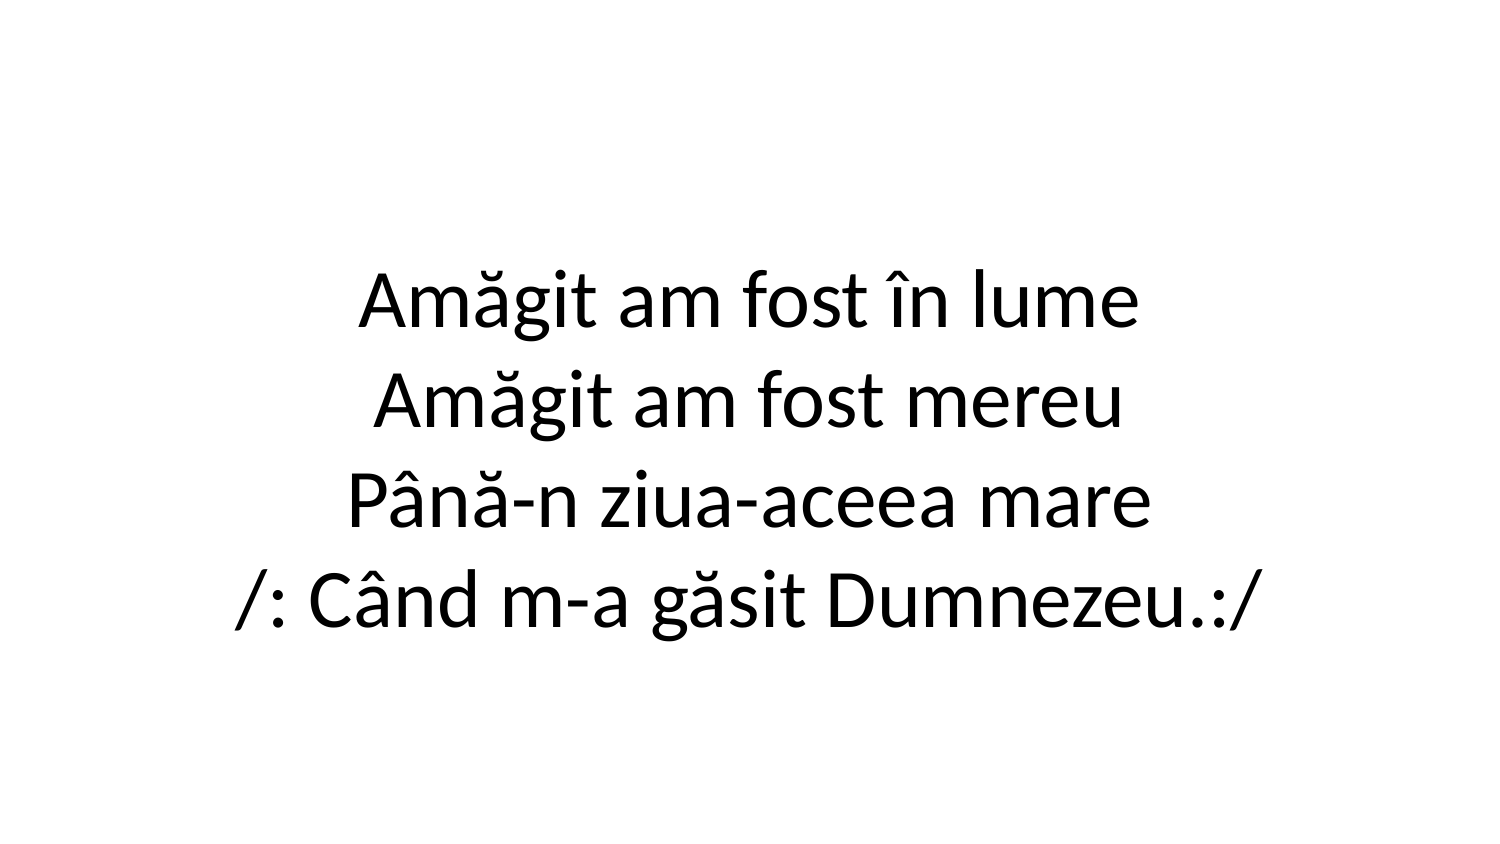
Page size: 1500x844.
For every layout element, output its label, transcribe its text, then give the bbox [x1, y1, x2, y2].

text_box Amăgit am fost în lume Amăgit am fost mereu Până-n ziua-aceea mare /: Când m-a găsit Dumnezeu.:/ [220, 192, 1279, 652]
